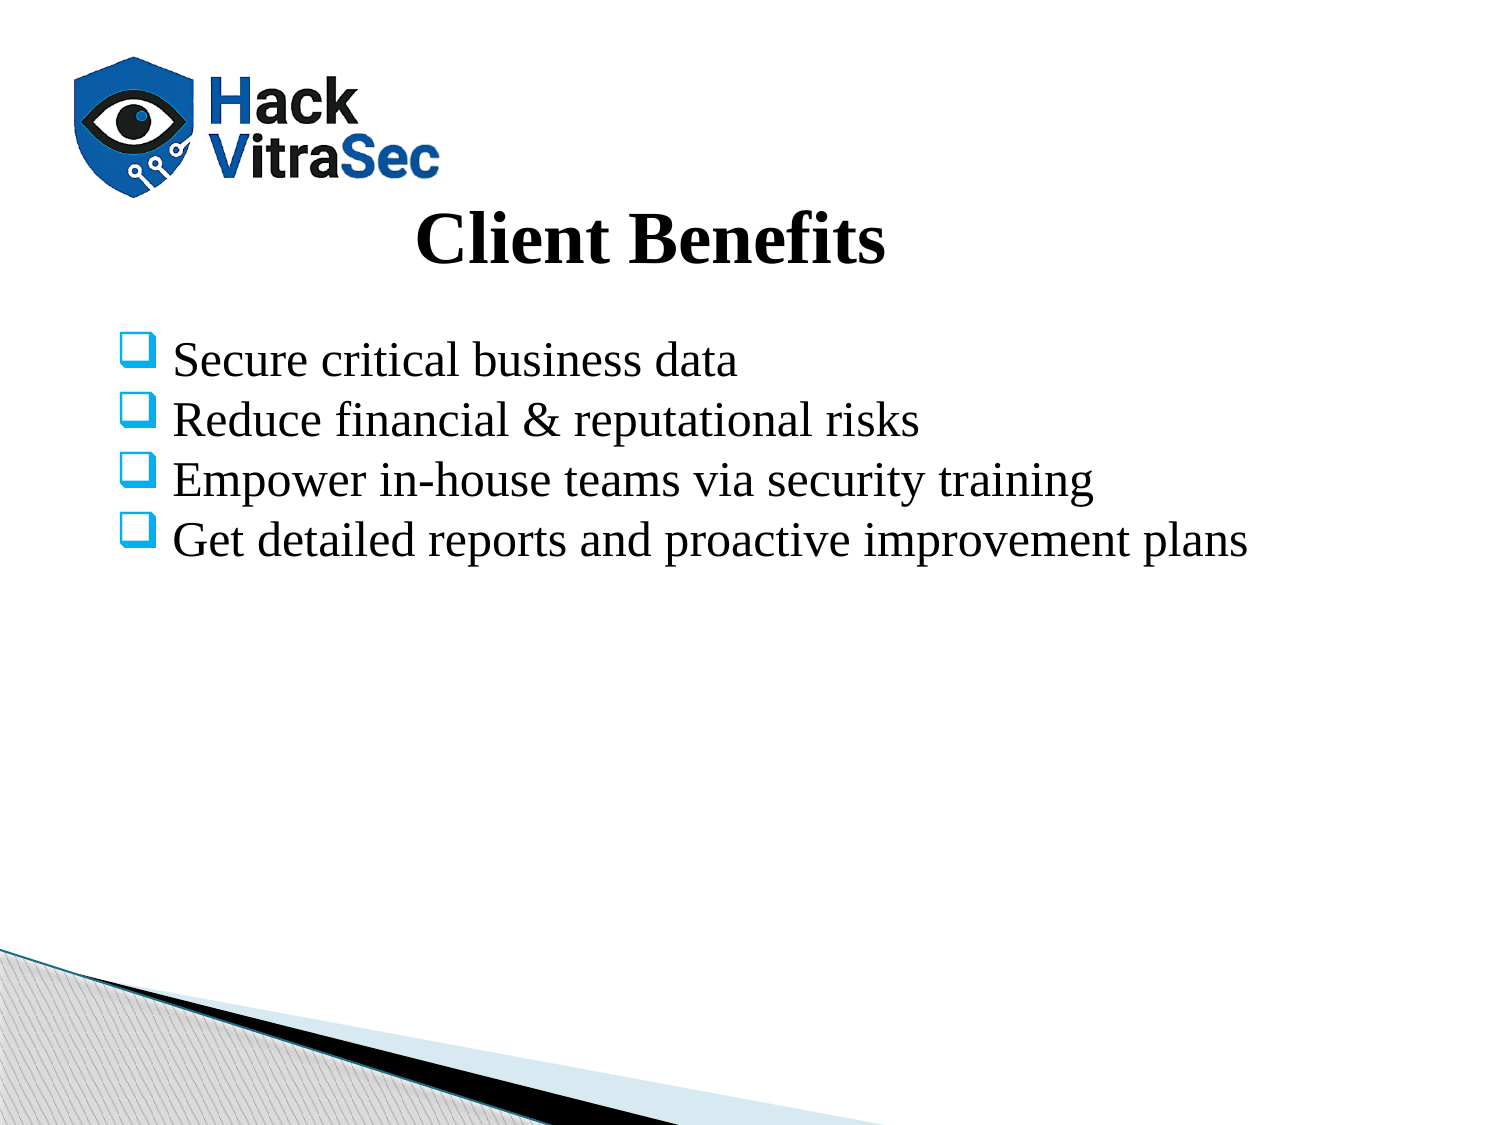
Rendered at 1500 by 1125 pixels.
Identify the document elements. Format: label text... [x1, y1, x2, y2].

text_box Client Benefits [399, 181, 1297, 287]
text_box Secure critical business data Reduce financial & reputational risks Empower in-house teams via security training Get detailed reports and proactive improvement plans [101, 319, 1427, 575]
picture [63, 49, 451, 207]
